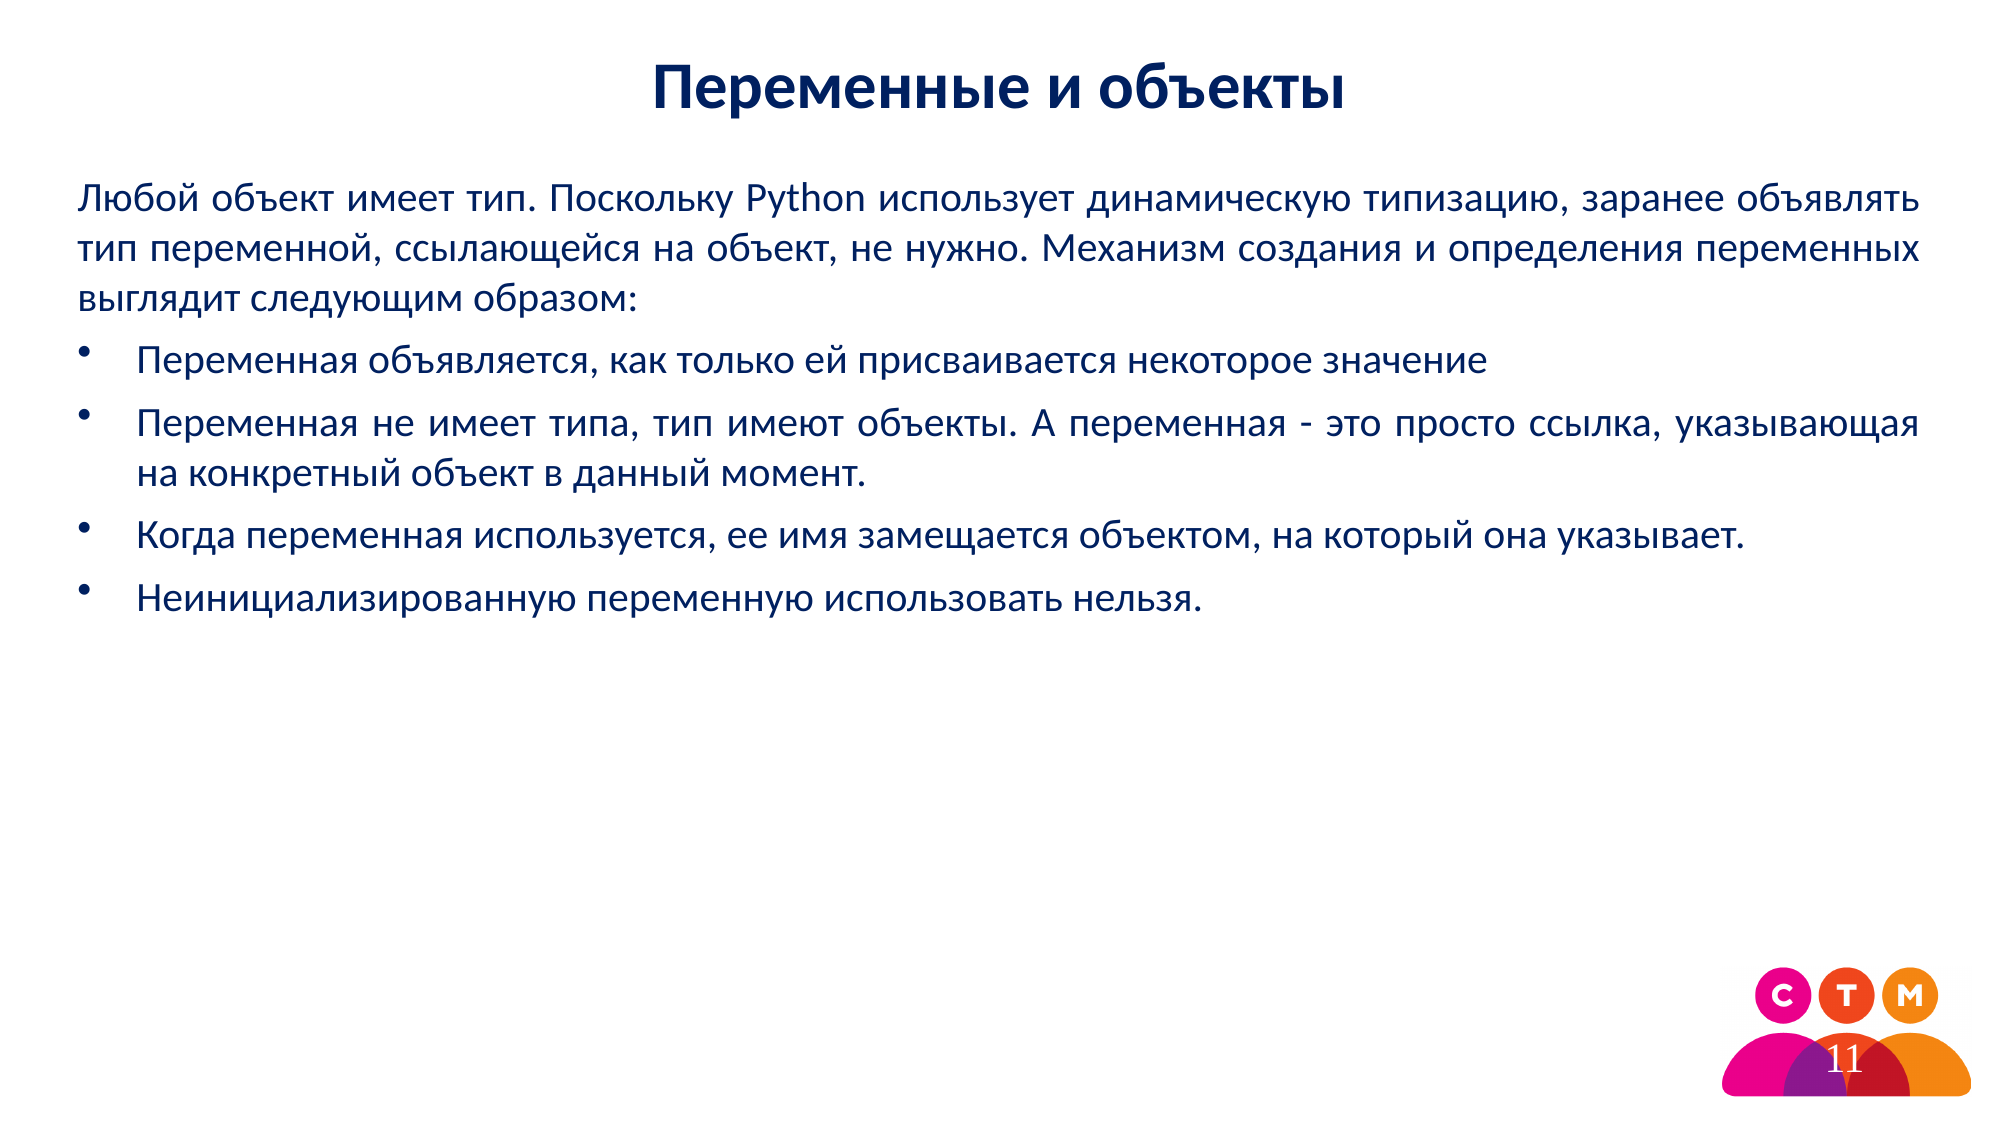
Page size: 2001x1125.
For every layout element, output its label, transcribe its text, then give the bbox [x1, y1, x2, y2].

text_box 11 [1936, 1029, 1969, 1097]
picture [1936, 966, 1972, 1097]
text_box Любой объект имеет тип. Поскольку Python использует динамическую типизацию, заранее объявлять тип переменной, ссылающейся на объект, не нужно. Механизм создания и определения переменных выглядит следующим образом: Переменная объявляется, как только ей присваивается некоторое значение Переменная не имеет типа, тип имеют объекты. А переменная - это просто ссылка, указывающая на конкретный объект в данный момент. Когда переменная используется, ее имя замещается объектом, на который она указывает. Неинициализированную переменную использовать нельзя. [62, 162, 1936, 1097]
title Переменные и объекты [0, 34, 2000, 149]
